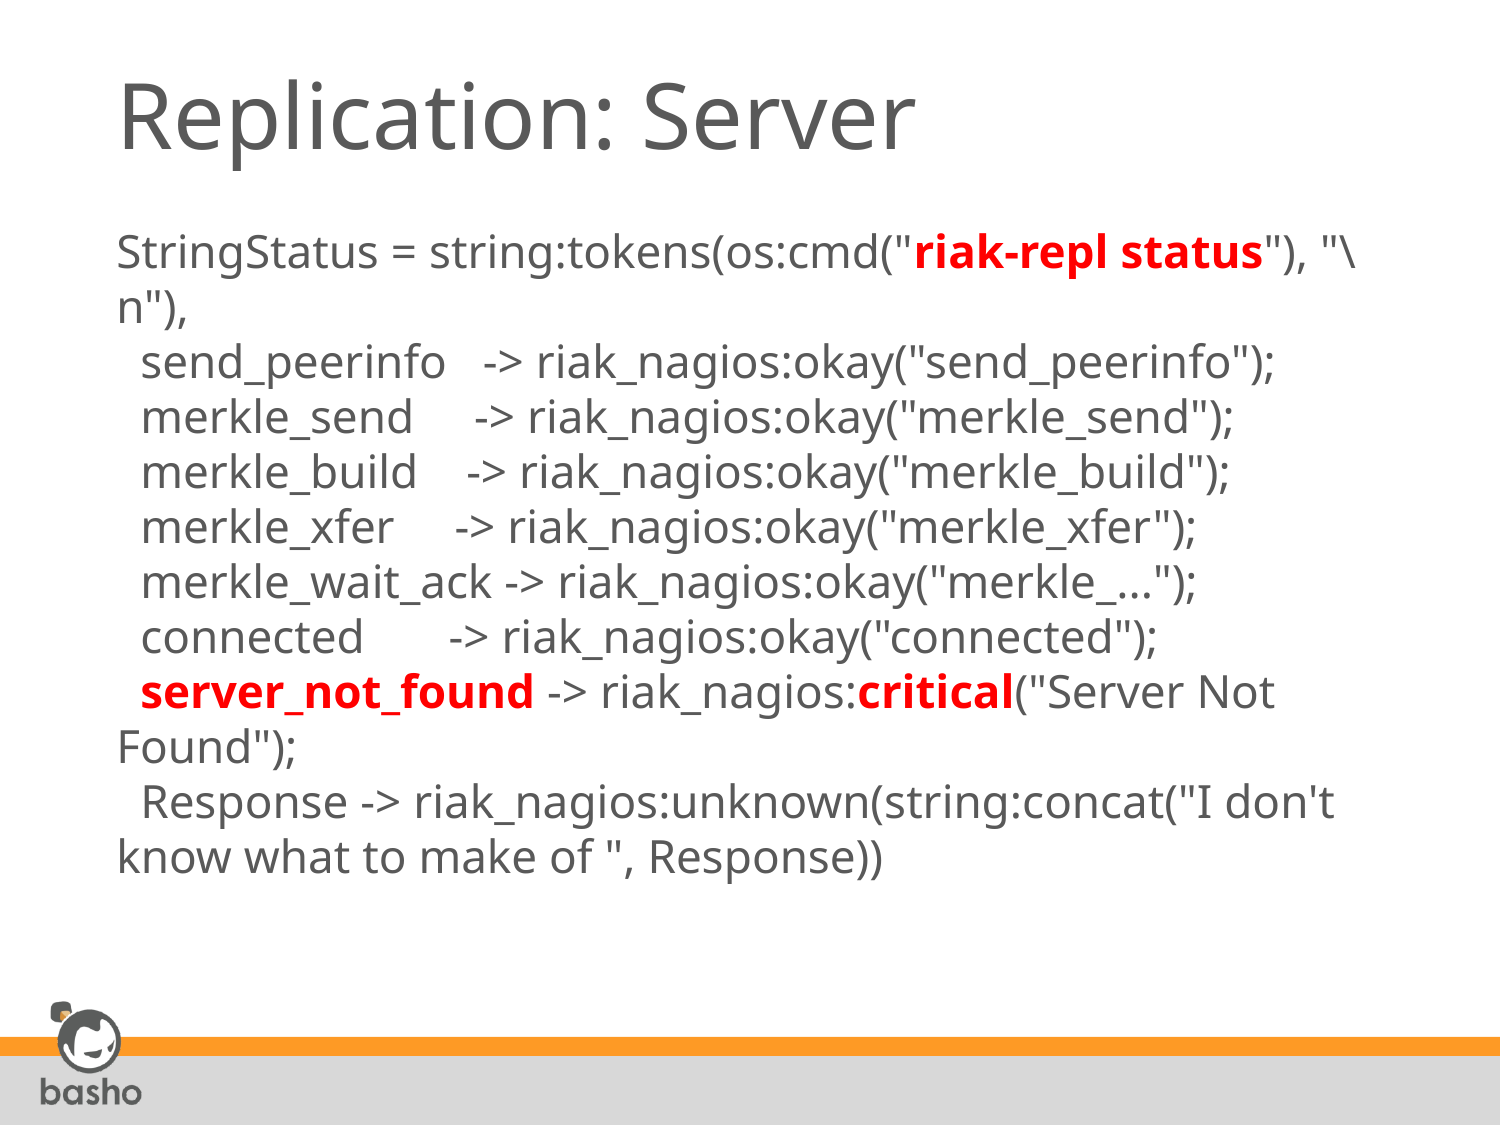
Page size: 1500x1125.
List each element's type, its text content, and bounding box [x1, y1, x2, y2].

picture [38, 1001, 144, 1115]
title Replication: Server StringStatus = string:tokens(os:cmd("riak-repl status"), "\n"), send_peerinfo -> riak_nagios:okay("send_peerinfo"); merkle_send -> riak_nagios:okay("merkle_send"); merkle_build -> riak_nagios:okay("merkle_build"); merkle_xfer -> riak_nagios:okay("merkle_xfer"); merkle_wait_ack -> riak_nagios:okay("merkle_..."); connected -> riak_nagios:okay("connected"); server_not_found -> riak_nagios:critical("Server Not Found"); Response -> riak_nagios:unknown(string:concat("I don't know what to make of ", Response)) [112, 302, 1388, 638]
